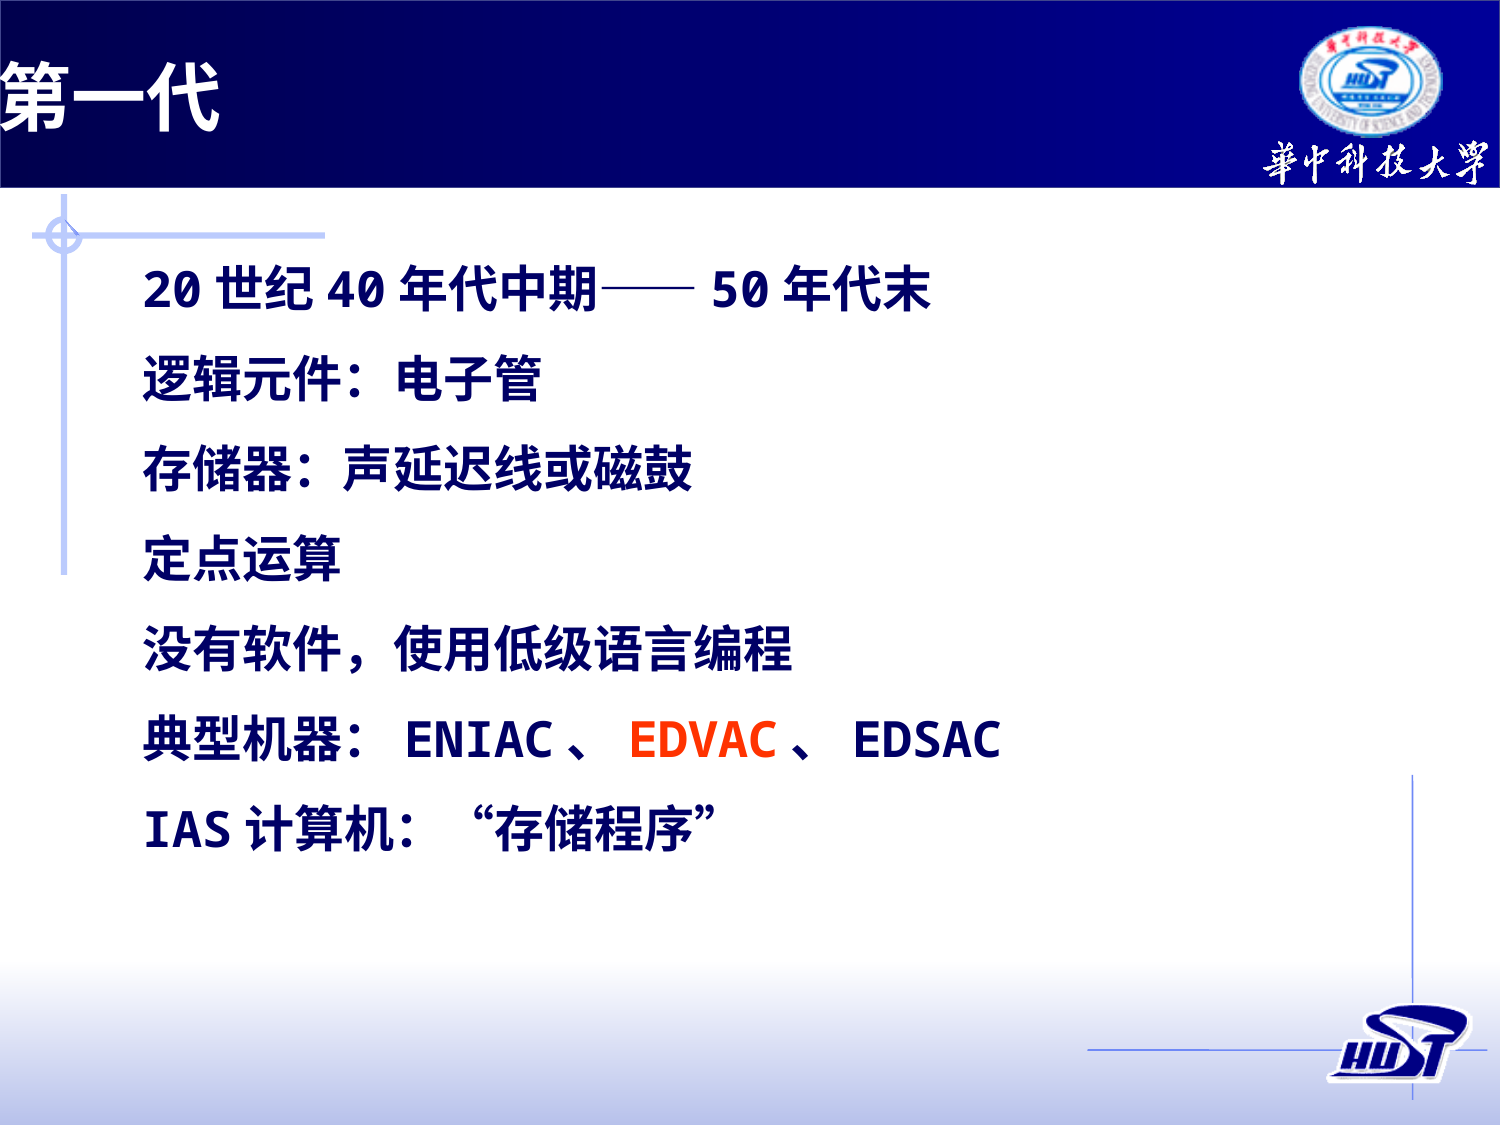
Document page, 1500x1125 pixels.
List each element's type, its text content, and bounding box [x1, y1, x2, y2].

text_box 20世纪40年代中期——50年代末 逻辑元件：电子管 存储器：声延迟线或磁鼓 定点运算 没有软件，使用低级语言编程 典型机器：ENIAC、EDVAC、EDSAC IAS计算机：“存储程序” [53, 219, 1424, 905]
picture [1299, 26, 1443, 138]
text_box 第一代 [0, 42, 1308, 148]
picture [1262, 140, 1488, 185]
